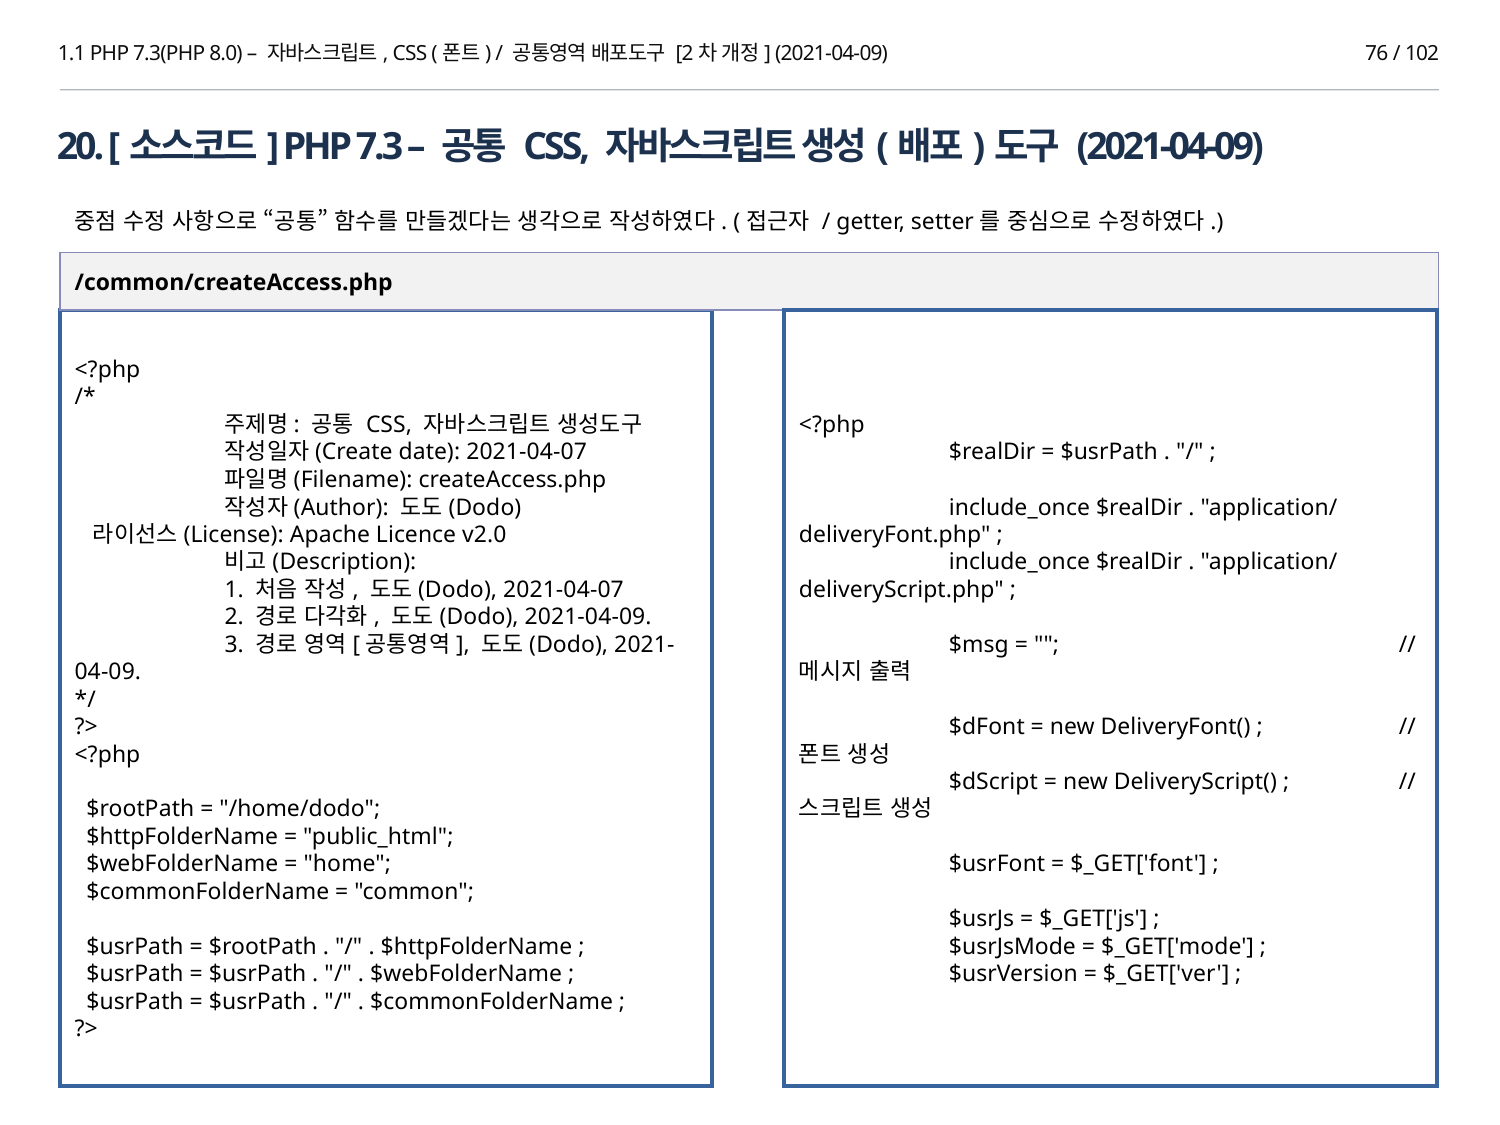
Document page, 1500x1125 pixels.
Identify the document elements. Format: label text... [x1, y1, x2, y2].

text_box 20. [소스코드] PHP 7.3 – 공통 CSS, 자바스크립트 생성(배포)도구 (2021-04-09) [42, 114, 1439, 211]
text_box <?php $realDir = $usrPath . "/" ; include_once $realDir . "application/deliveryFont.php" ; include_once $realDir . "application/deliveryScript.php" ; $msg = ""; // 메시지 출력 $dFont = new DeliveryFont() ; // 폰트 생성 $dScript = new DeliveryScript() ; // 스크립트 생성 $usrFont = $_GET['font'] ; $usrJs = $_GET['js'] ; $usrJsMode = $_GET['mode'] ; $usrVersion = $_GET['ver'] ; [782, 308, 1439, 1088]
text_box <?php /* 주제명: 공통 CSS, 자바스크립트 생성도구 작성일자(Create date): 2021-04-07 파일명(Filename): createAccess.php 작성자(Author): 도도(Dodo) 라이선스(License): Apache Licence v2.0 비고(Description): 1. 처음 작성, 도도(Dodo), 2021-04-07 2. 경로 다각화, 도도(Dodo), 2021-04-09. 3. 경로 영역[공통영역], 도도(Dodo), 2021-04-09. */ ?> <?php $rootPath = "/home/dodo"; $httpFolderName = "public_html"; $webFolderName = "home"; $commonFolderName = "common"; $usrPath = $rootPath . "/" . $httpFolderName ; $usrPath = $usrPath . "/" . $webFolderName ; $usrPath = $usrPath . "/" . $commonFolderName ; ?> [58, 312, 714, 1088]
text_box 76 / 102 [1193, 31, 1454, 75]
text_box /common/createAccess.php [58, 250, 1441, 312]
text_box 중점 수정 사항으로 “공통” 함수를 만들겠다는 생각으로 작성하였다. (접근자 / getter, setter를 중심으로 수정하였다.) [59, 192, 1450, 249]
text_box 1.1 PHP 7.3(PHP 8.0) – 자바스크립트, CSS (폰트) / 공통영역 배포도구 [2차 개정] (2021-04-09) [43, 32, 1193, 72]
